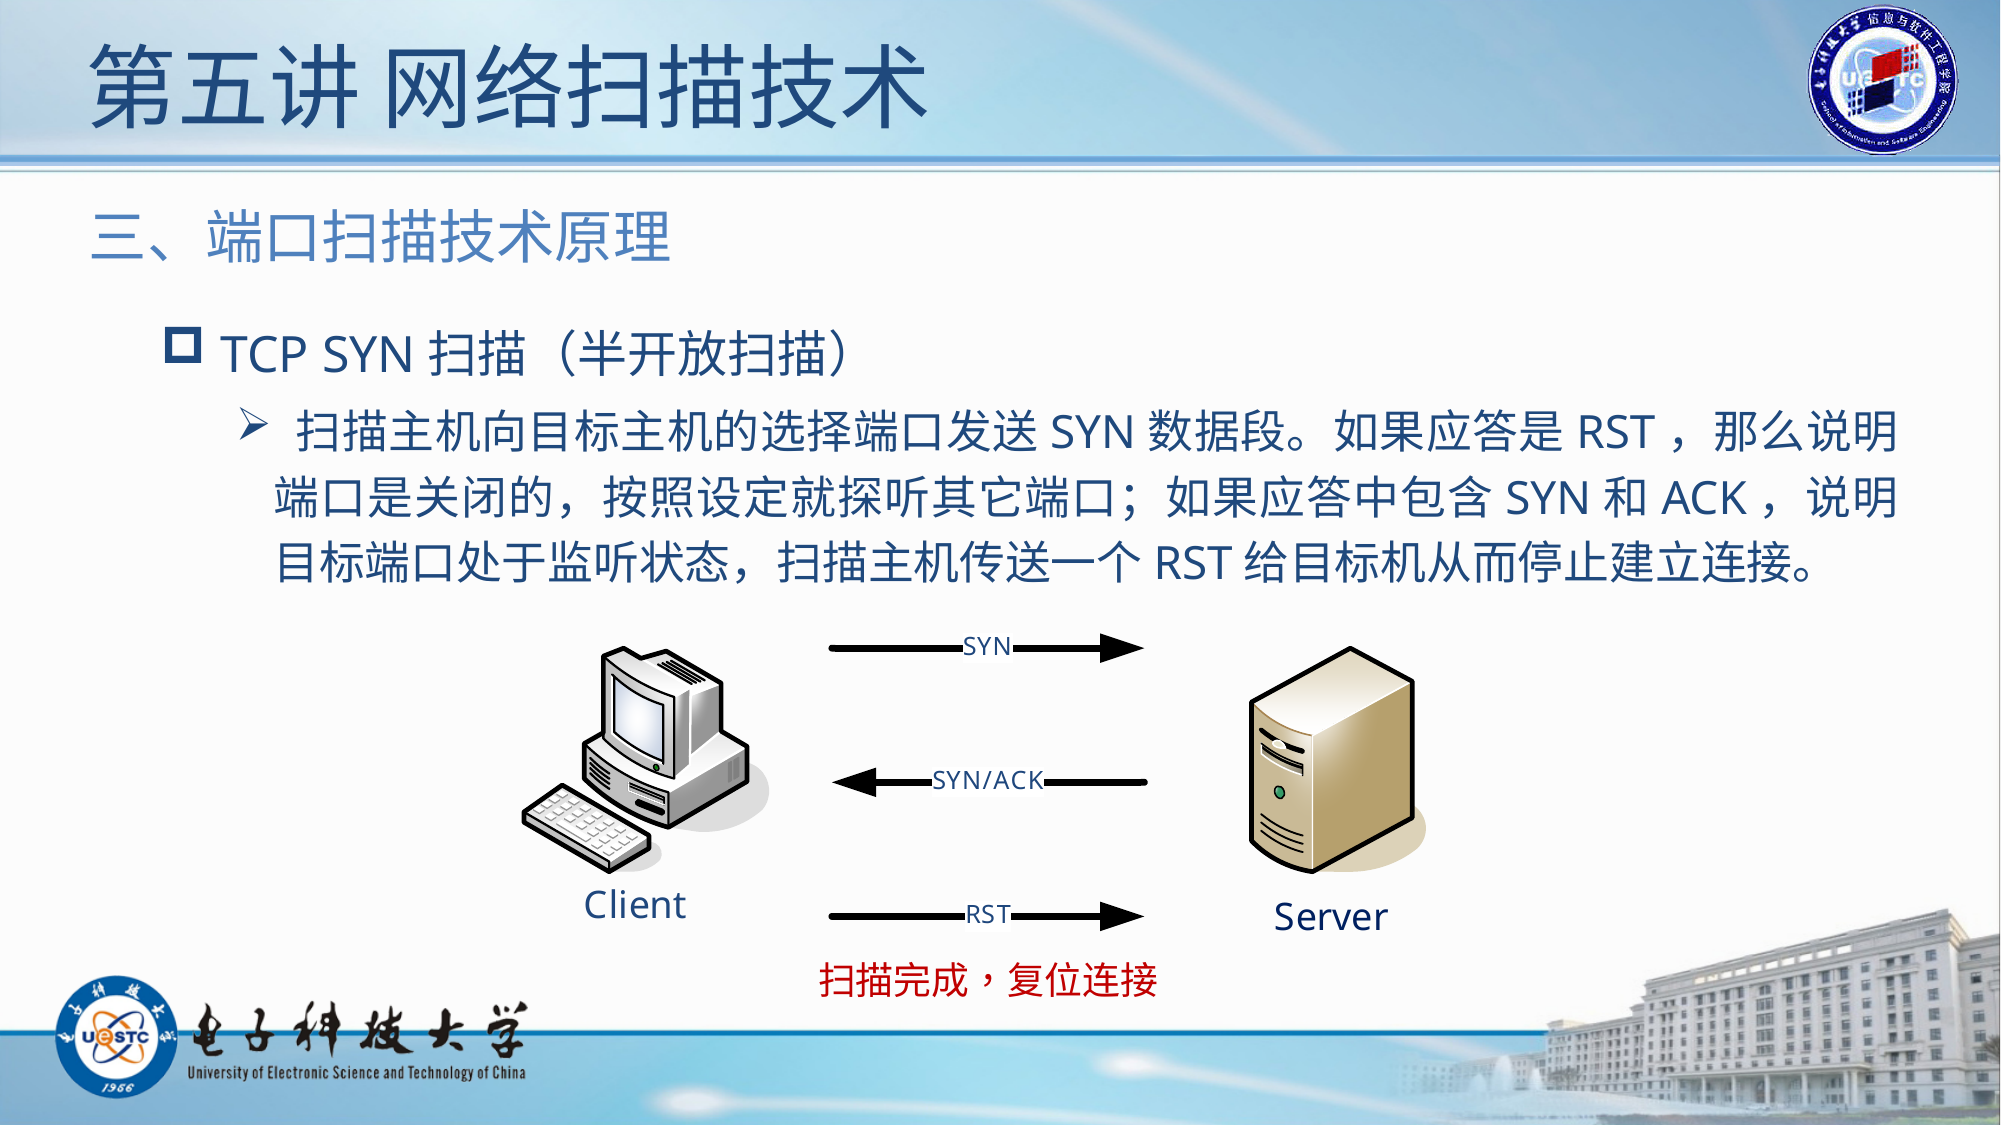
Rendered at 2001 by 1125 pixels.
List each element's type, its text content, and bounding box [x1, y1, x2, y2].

text_box 三、端口扫描技术原理 [74, 192, 687, 278]
list TCP SYN扫描（半开放扫描） 扫描主机向目标主机的选择端口发送SYN数据段。如果应答是RST，那么说明端口是关闭的，按照设定就探听其它端口；如果应答中包含SYN和ACK，说明目标端口处于监听状态，扫描主机传送一个RST给目标机从而停止建立连接。 [70, 302, 1914, 965]
picture [0, 0, 2001, 1125]
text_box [515, 597, 1430, 1010]
title 第五讲 网络扫描技术 [70, 12, 1725, 159]
